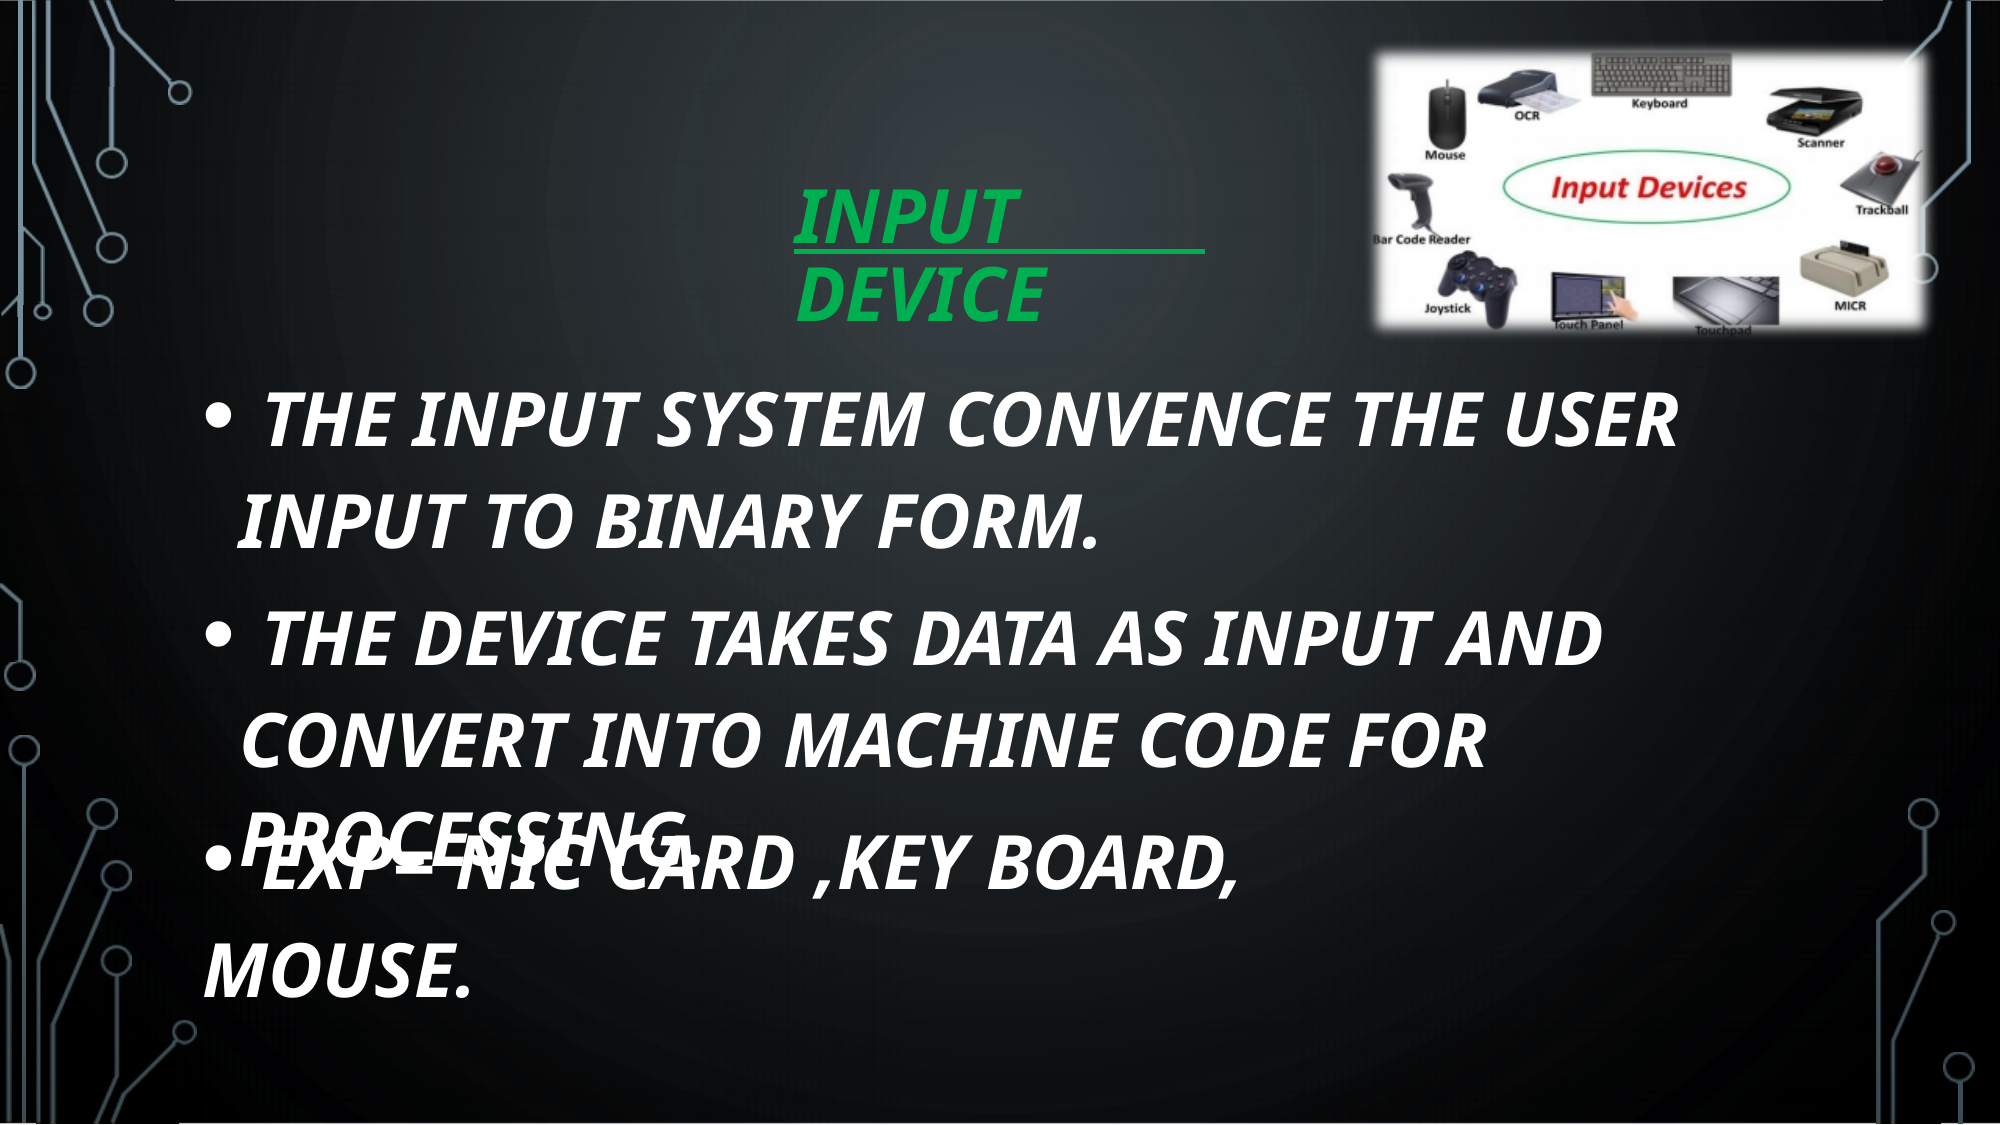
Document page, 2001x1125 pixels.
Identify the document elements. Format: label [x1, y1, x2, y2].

text_box [1876, 798, 1976, 1124]
text_box [1361, 0, 1972, 345]
picture [0, 0, 2000, 1125]
text_box [1, 0, 193, 389]
text_box [0, 581, 37, 691]
text_box [0, 734, 198, 1124]
